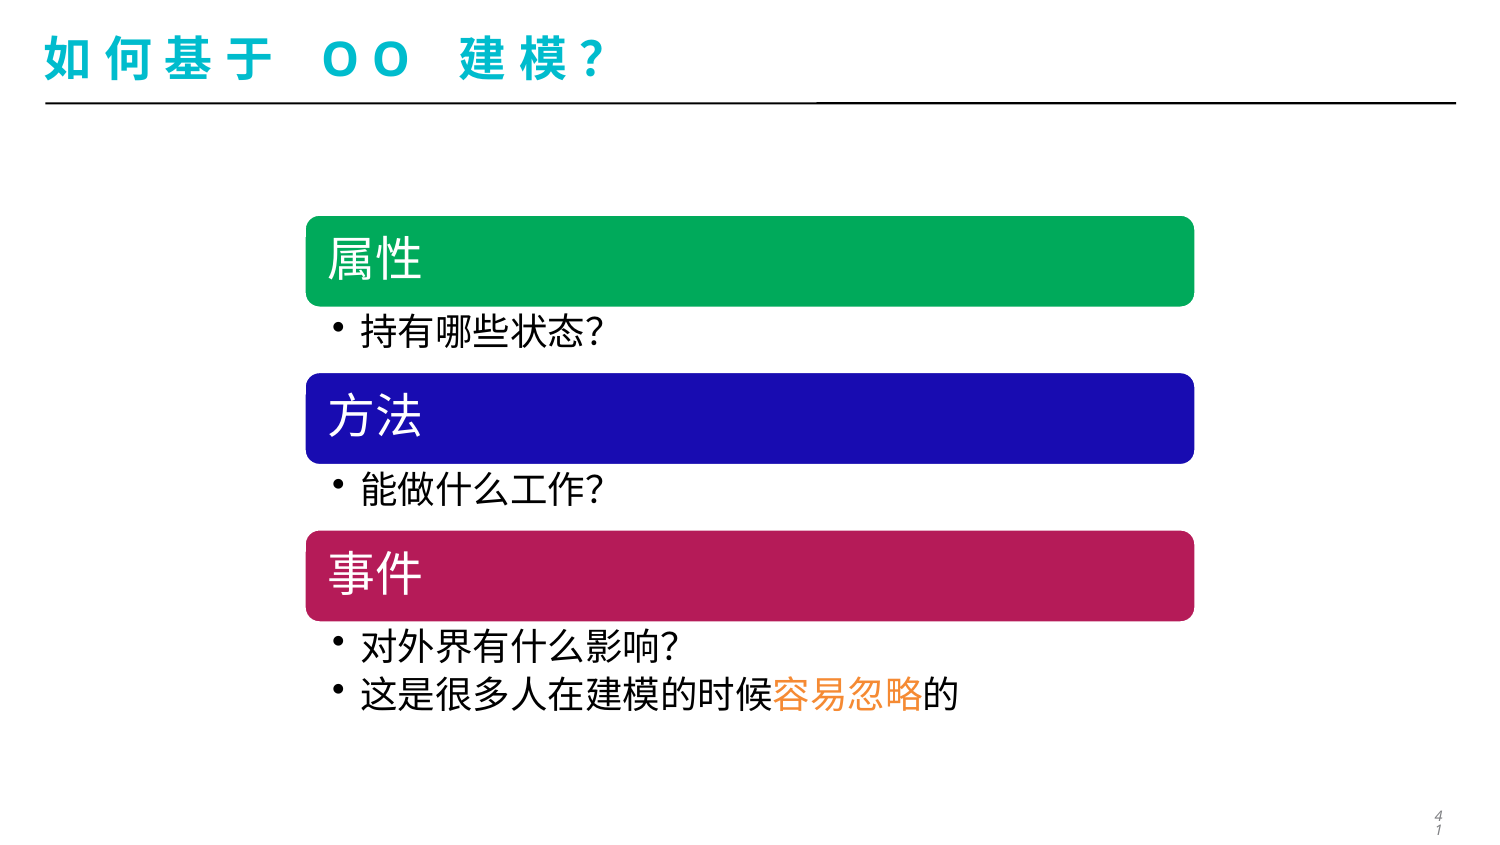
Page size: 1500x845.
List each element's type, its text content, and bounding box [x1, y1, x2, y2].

slide_number 41 [1425, 801, 1457, 827]
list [303, 209, 1197, 736]
title 如何基于 OO 建模？ [43, 26, 1457, 89]
